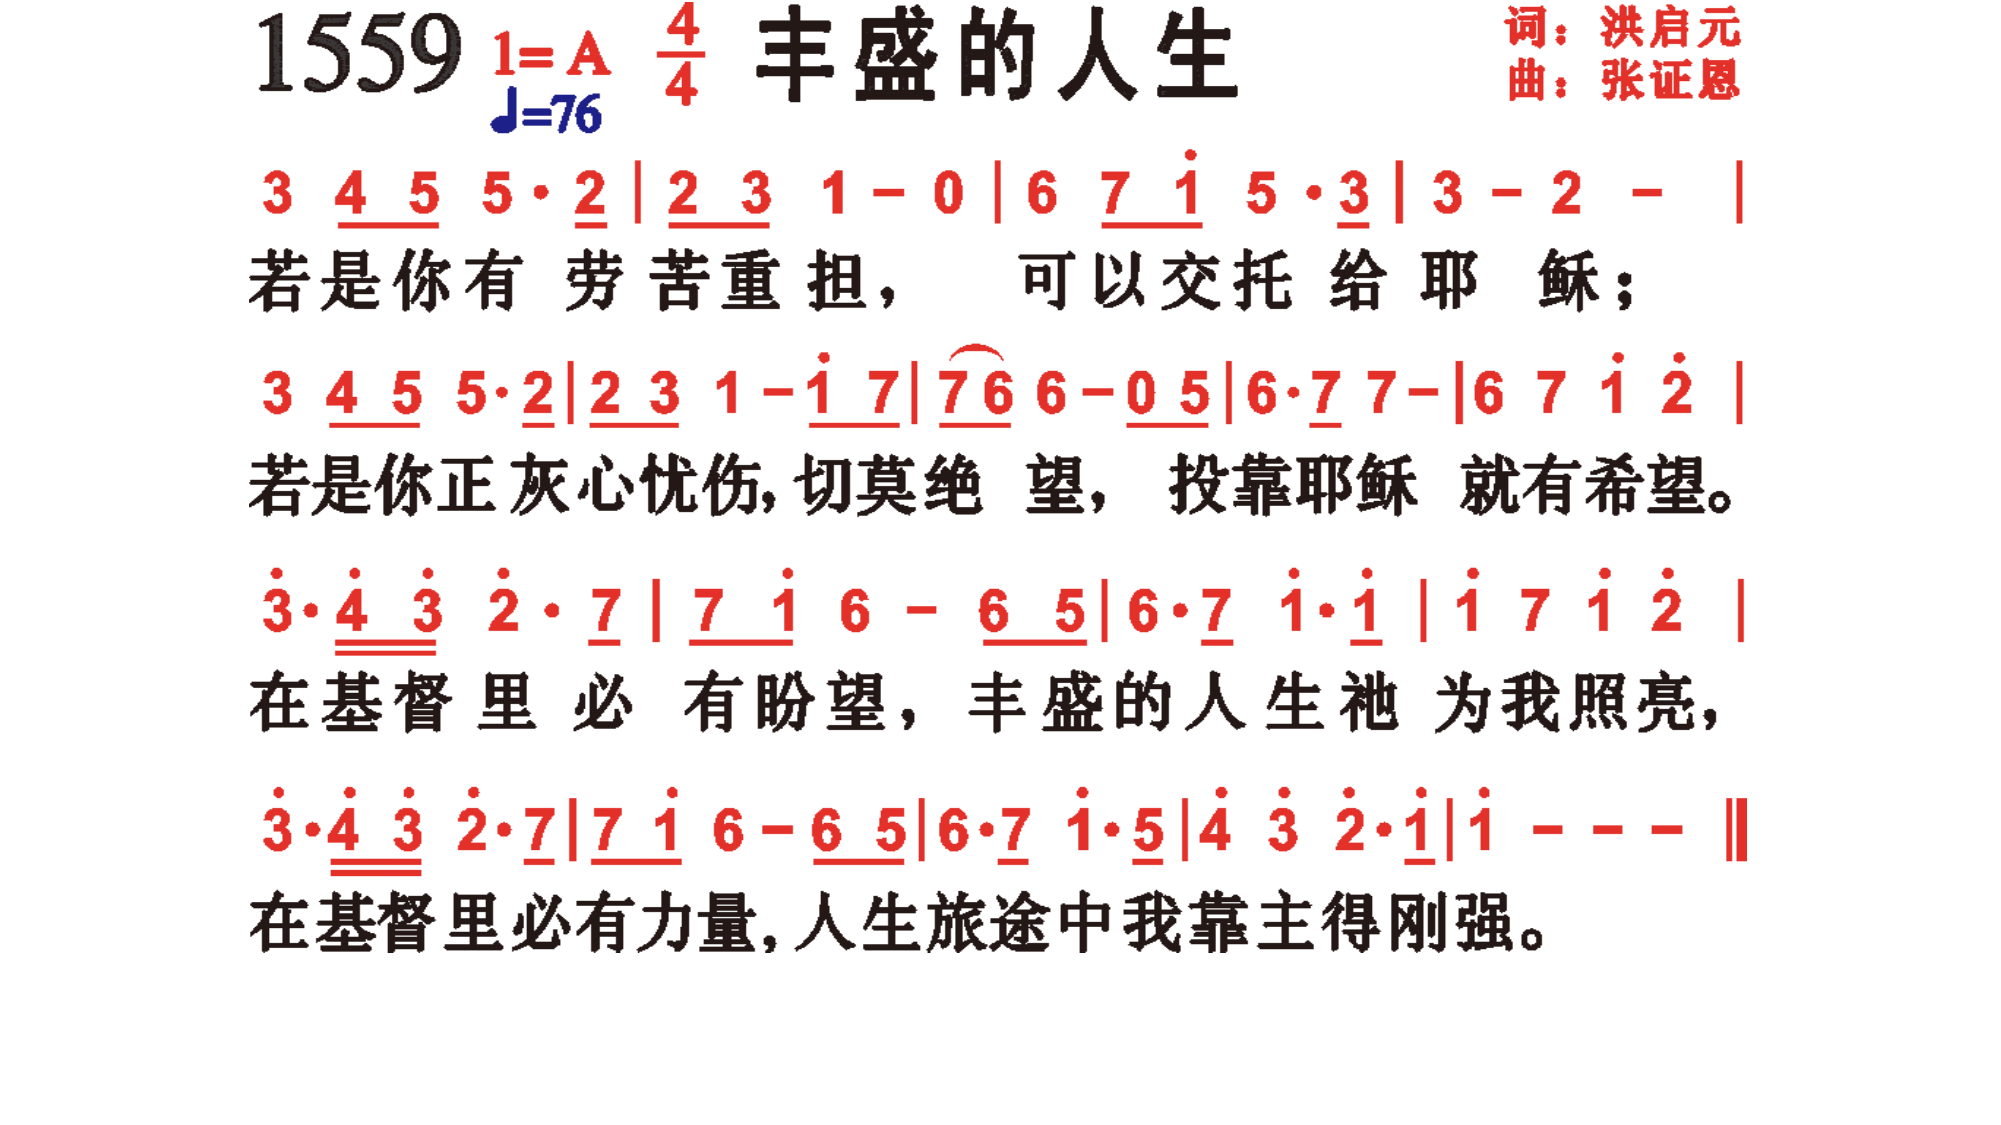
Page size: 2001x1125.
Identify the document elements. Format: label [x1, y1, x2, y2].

picture [249, 2, 1747, 953]
